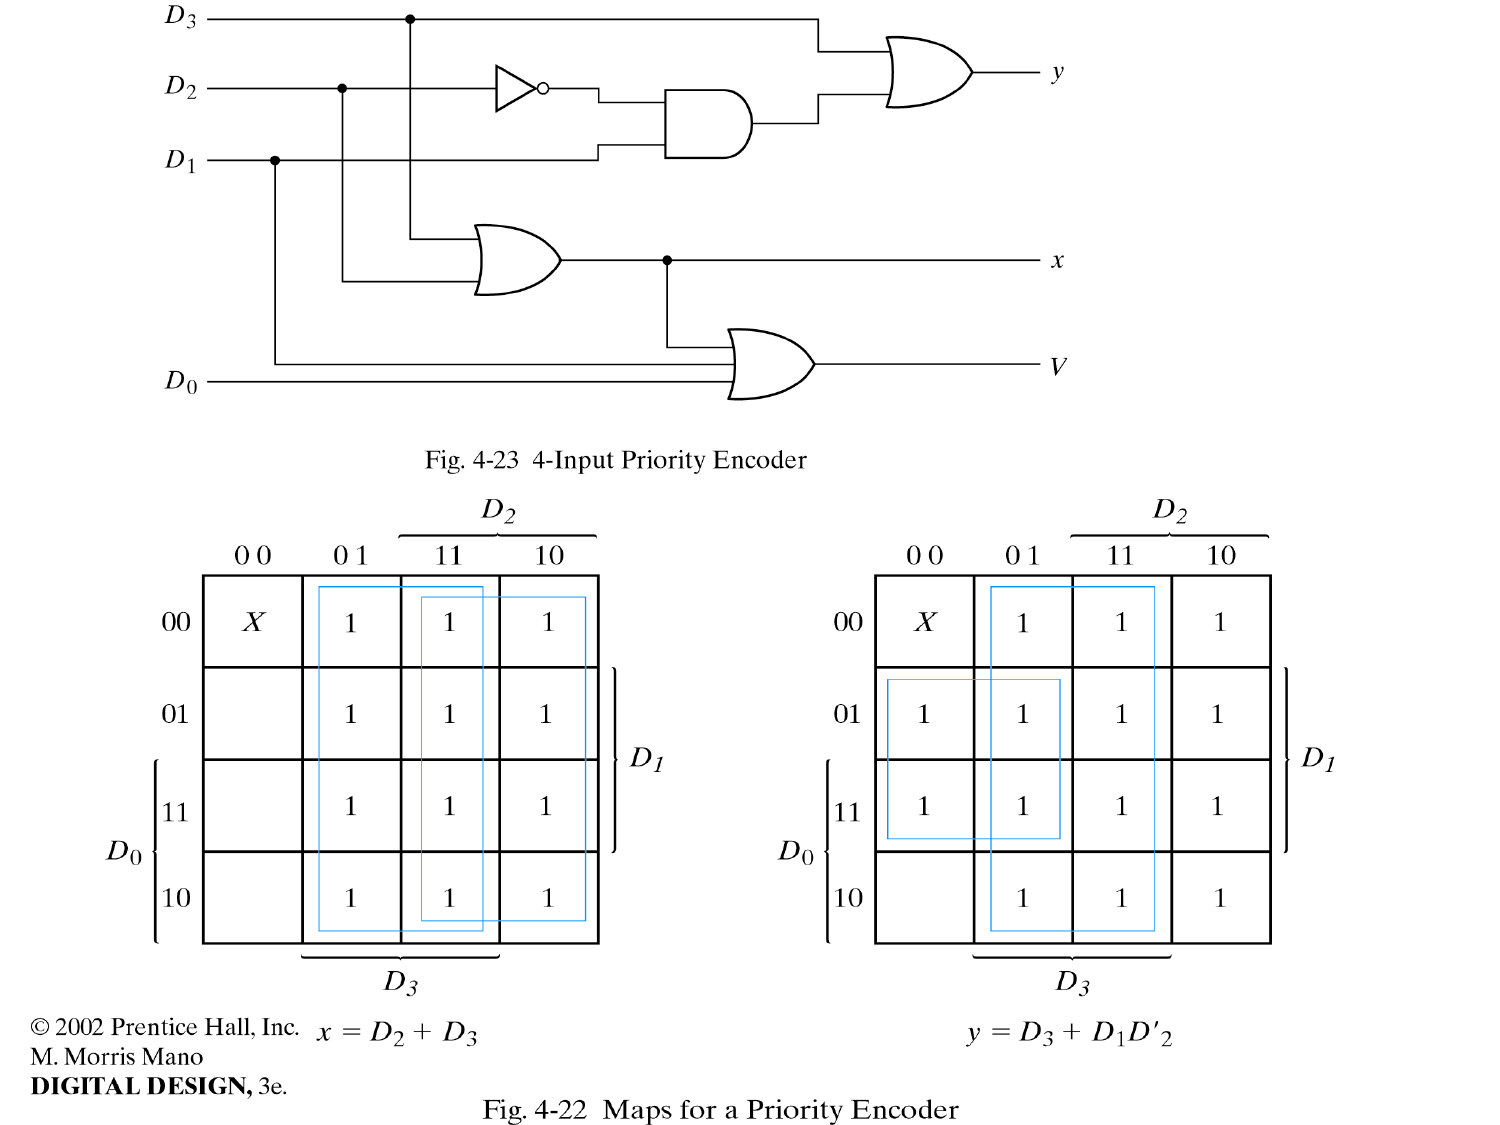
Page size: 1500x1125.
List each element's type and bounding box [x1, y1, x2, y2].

picture [29, 491, 1336, 1125]
picture [163, 0, 1067, 475]
